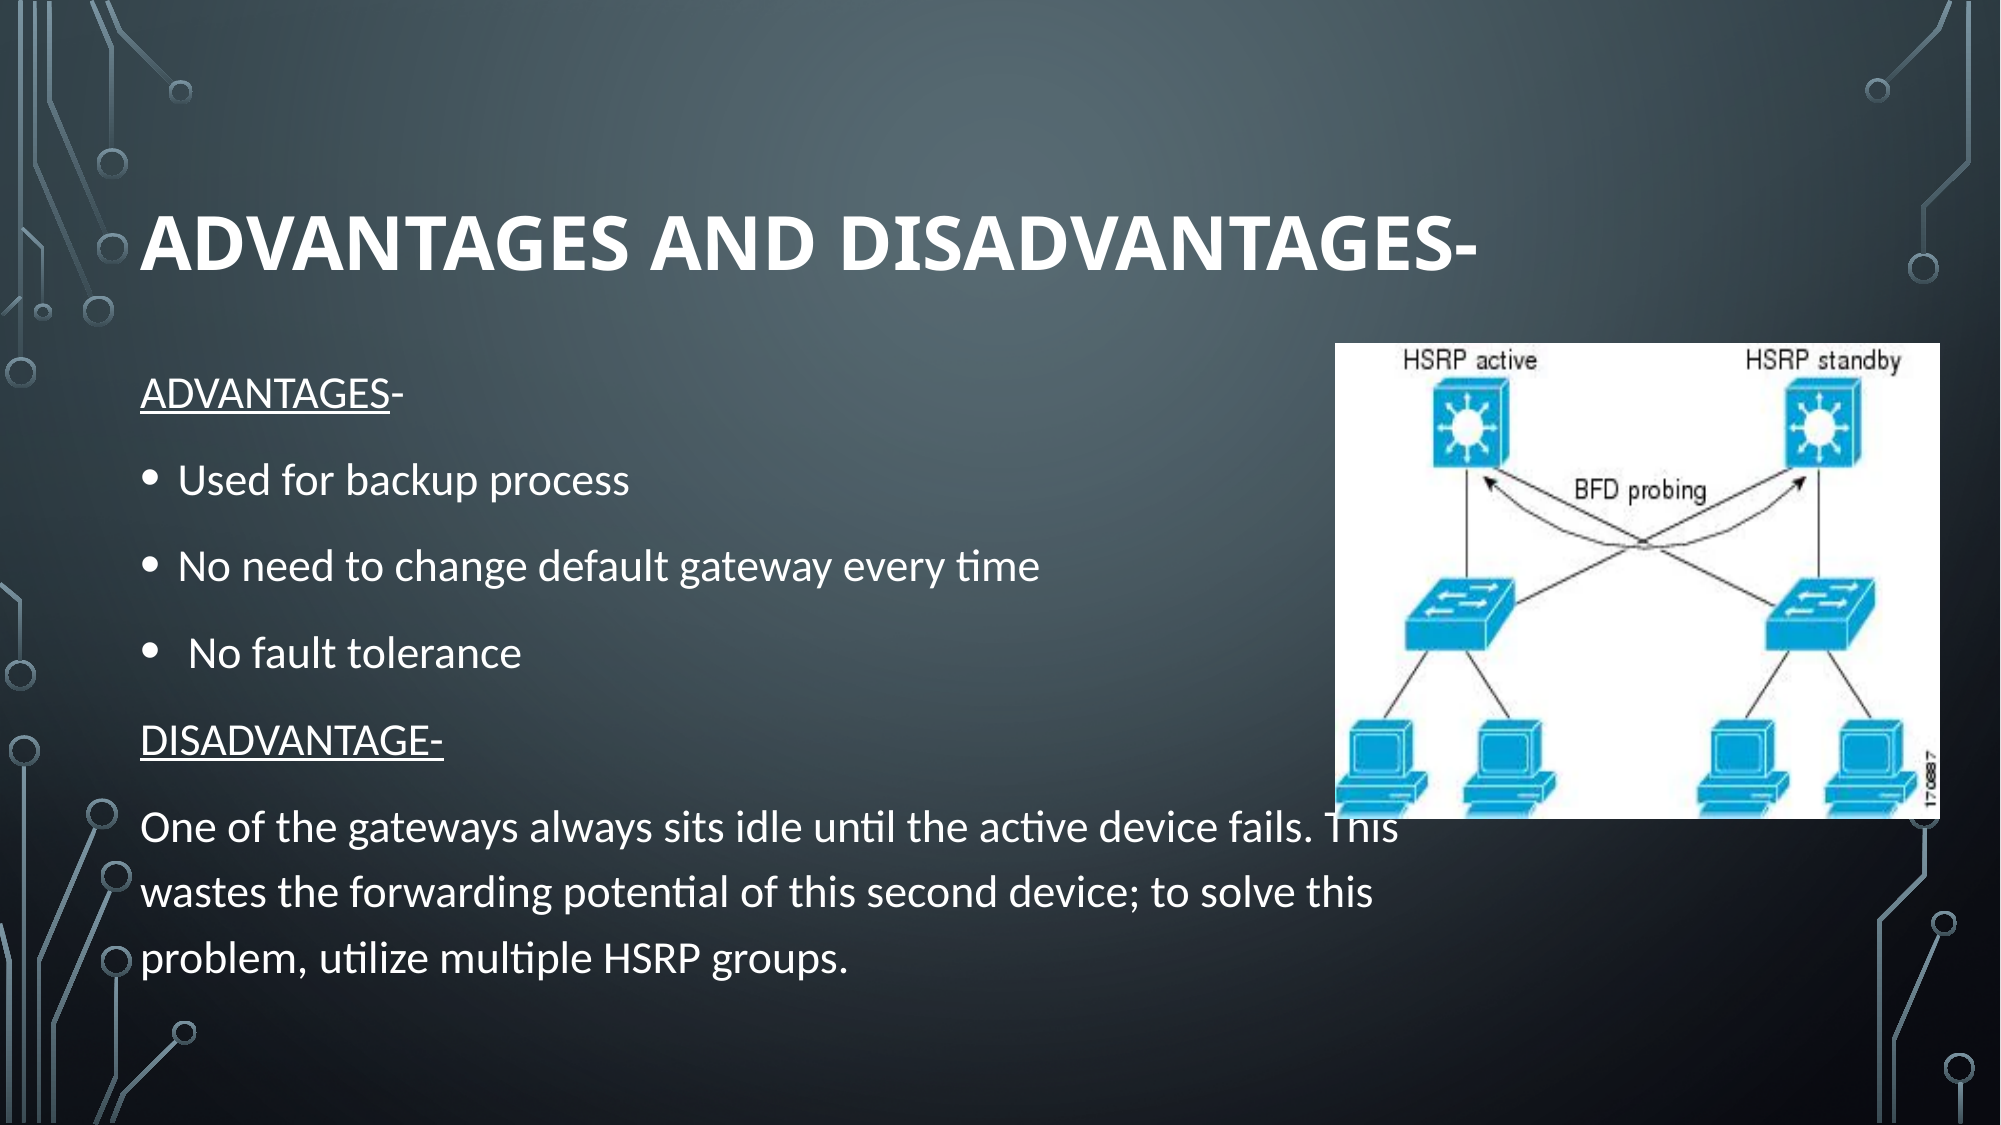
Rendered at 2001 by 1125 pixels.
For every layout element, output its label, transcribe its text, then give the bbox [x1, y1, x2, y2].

picture [1335, 343, 1940, 819]
list ADVANTAGES- Used for backup process No need to change default gateway every time No fault tolerance DISADVANTAGE- One of the gateways always sits idle until the active device fails. This wastes the forwarding potential of this second device; to solve this problem, utilize multiple HSRP groups. [125, 343, 1417, 1098]
title ADVANTAGES AND DISADVANTAGES- [125, 125, 1751, 343]
